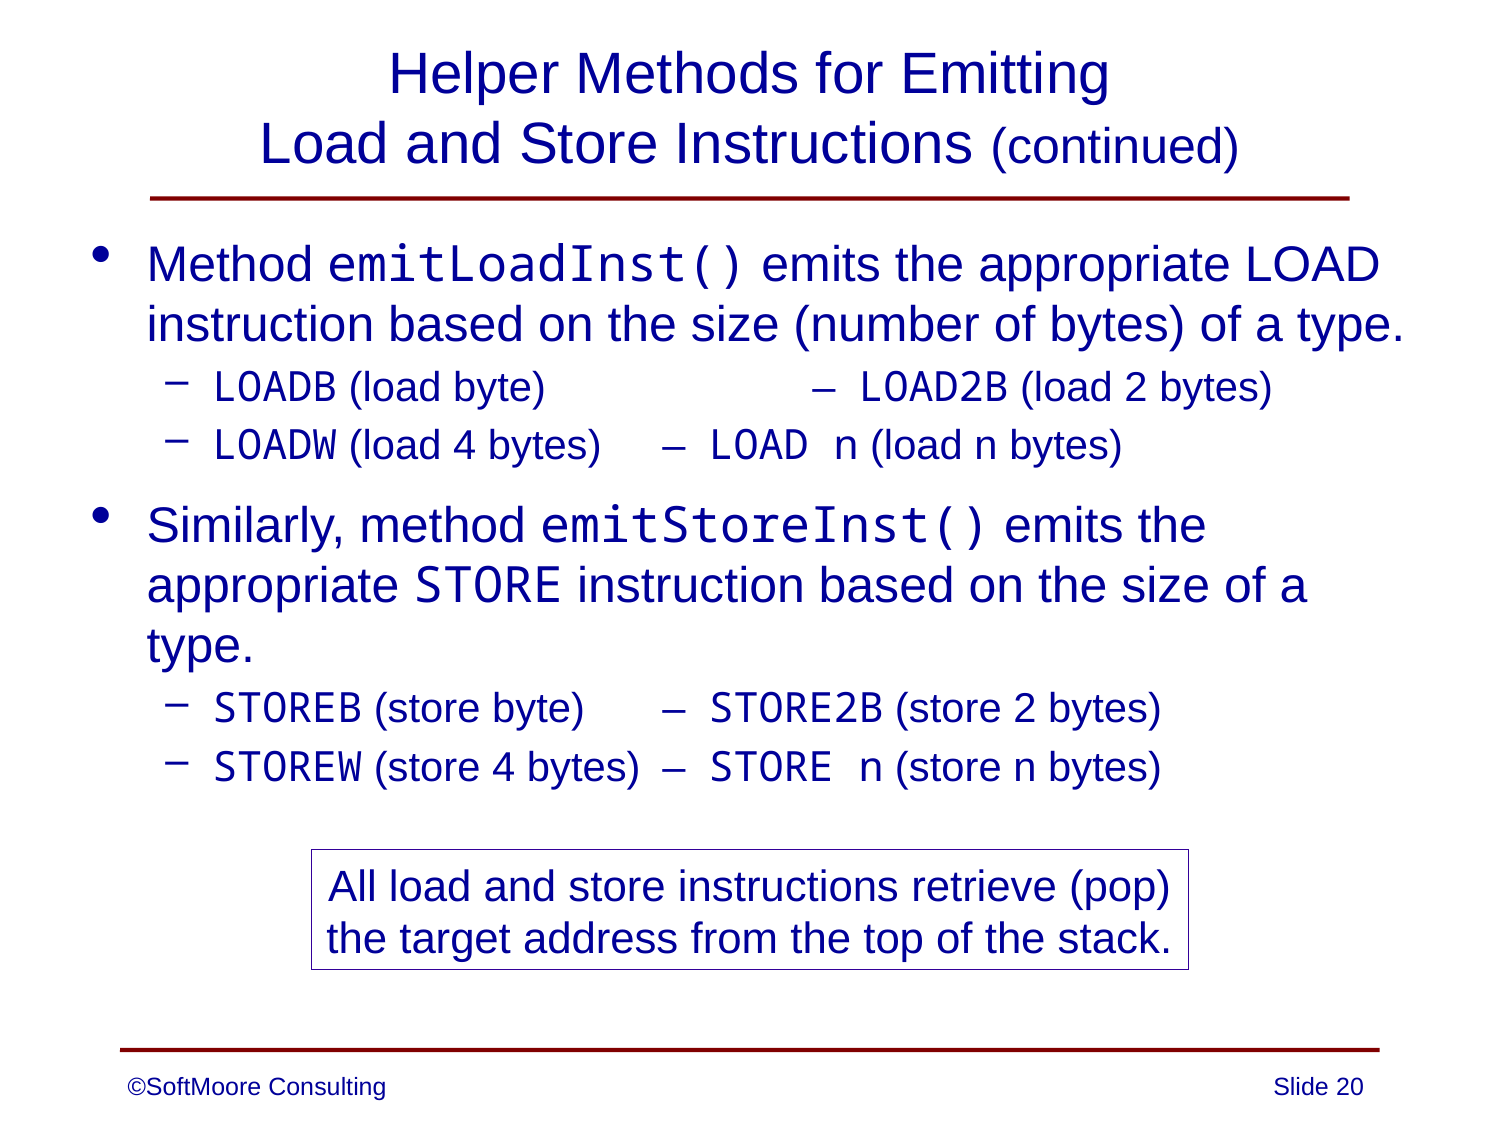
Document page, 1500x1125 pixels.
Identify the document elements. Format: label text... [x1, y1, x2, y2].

footer ©SoftMoore Consulting [111, 1061, 563, 1109]
title Helper Methods for Emitting Load and Store Instructions (continued) [149, 22, 1350, 188]
list Method emitLoadInst() emits the appropriate LOAD instruction based on the size (number of bytes) of a type. LOADB (load byte) – LOAD2B (load 2 bytes) LOADW (load 4 bytes) – LOAD n (load n bytes) Similarly, method emitStoreInst() emits the appropriate STORE instruction based on the size of a type. STOREB (store byte) – STORE2B (store 2 bytes) STOREW (store 4 bytes) – STORE n (store n bytes) [74, 223, 1425, 1034]
text_box All load and store instructions retrieve (pop) the target address from the top of the stack. [311, 849, 1189, 970]
slide_number Slide 20 [1078, 1061, 1380, 1109]
